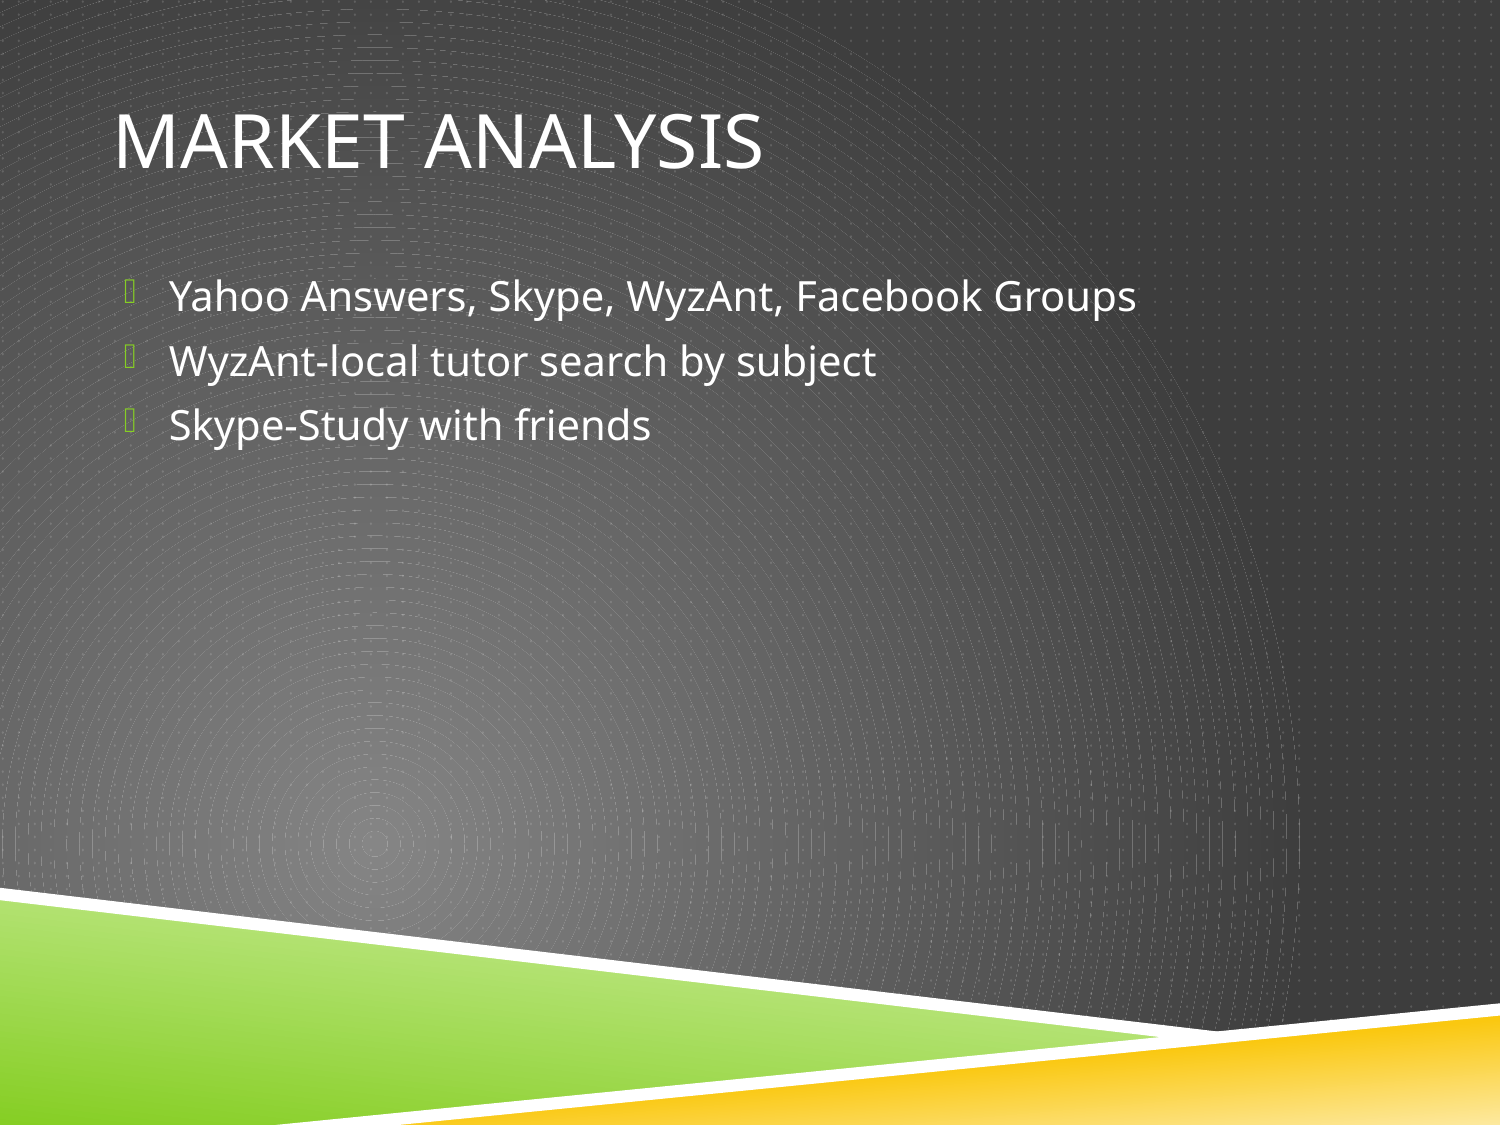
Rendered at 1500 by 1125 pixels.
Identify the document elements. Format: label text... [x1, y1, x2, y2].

list Yahoo Answers, Skype, WyzAnt, Facebook Groups WyzAnt-local tutor search by subject Skype-Study with friends [112, 262, 1388, 875]
title Market Analysis [112, 45, 1388, 233]
